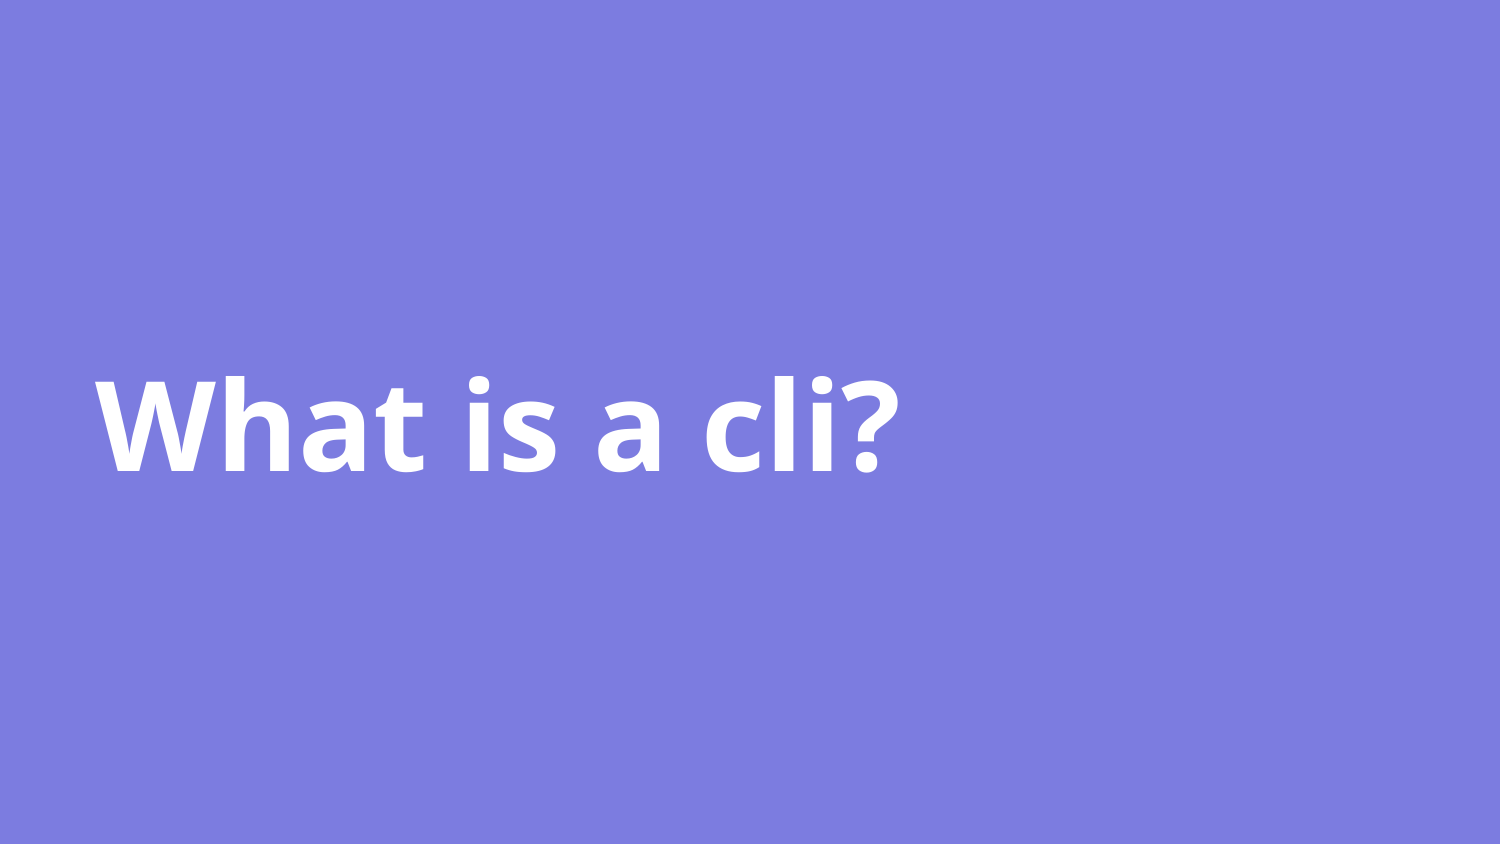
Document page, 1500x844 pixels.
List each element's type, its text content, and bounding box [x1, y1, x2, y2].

title What is a cli? [80, 86, 1003, 758]
